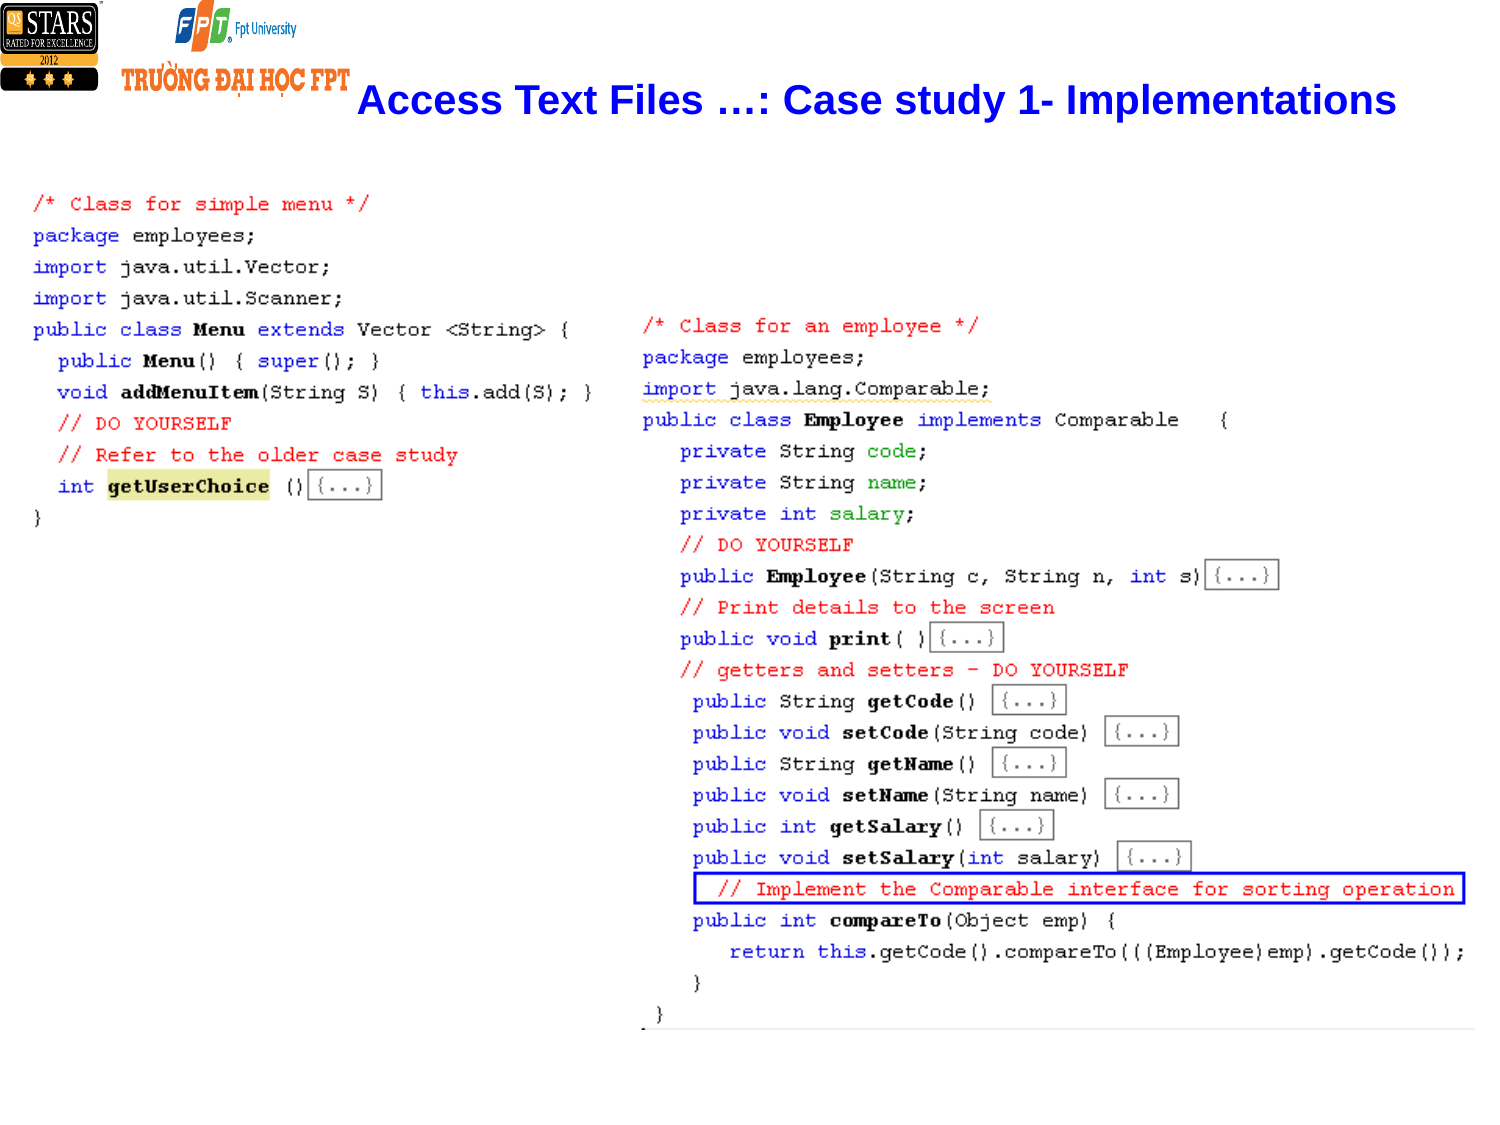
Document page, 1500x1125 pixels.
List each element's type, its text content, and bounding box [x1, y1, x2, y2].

title Access Text Files …: Case study 1- Implementations [262, 24, 1413, 138]
picture [19, 187, 601, 532]
picture [627, 312, 1476, 1030]
